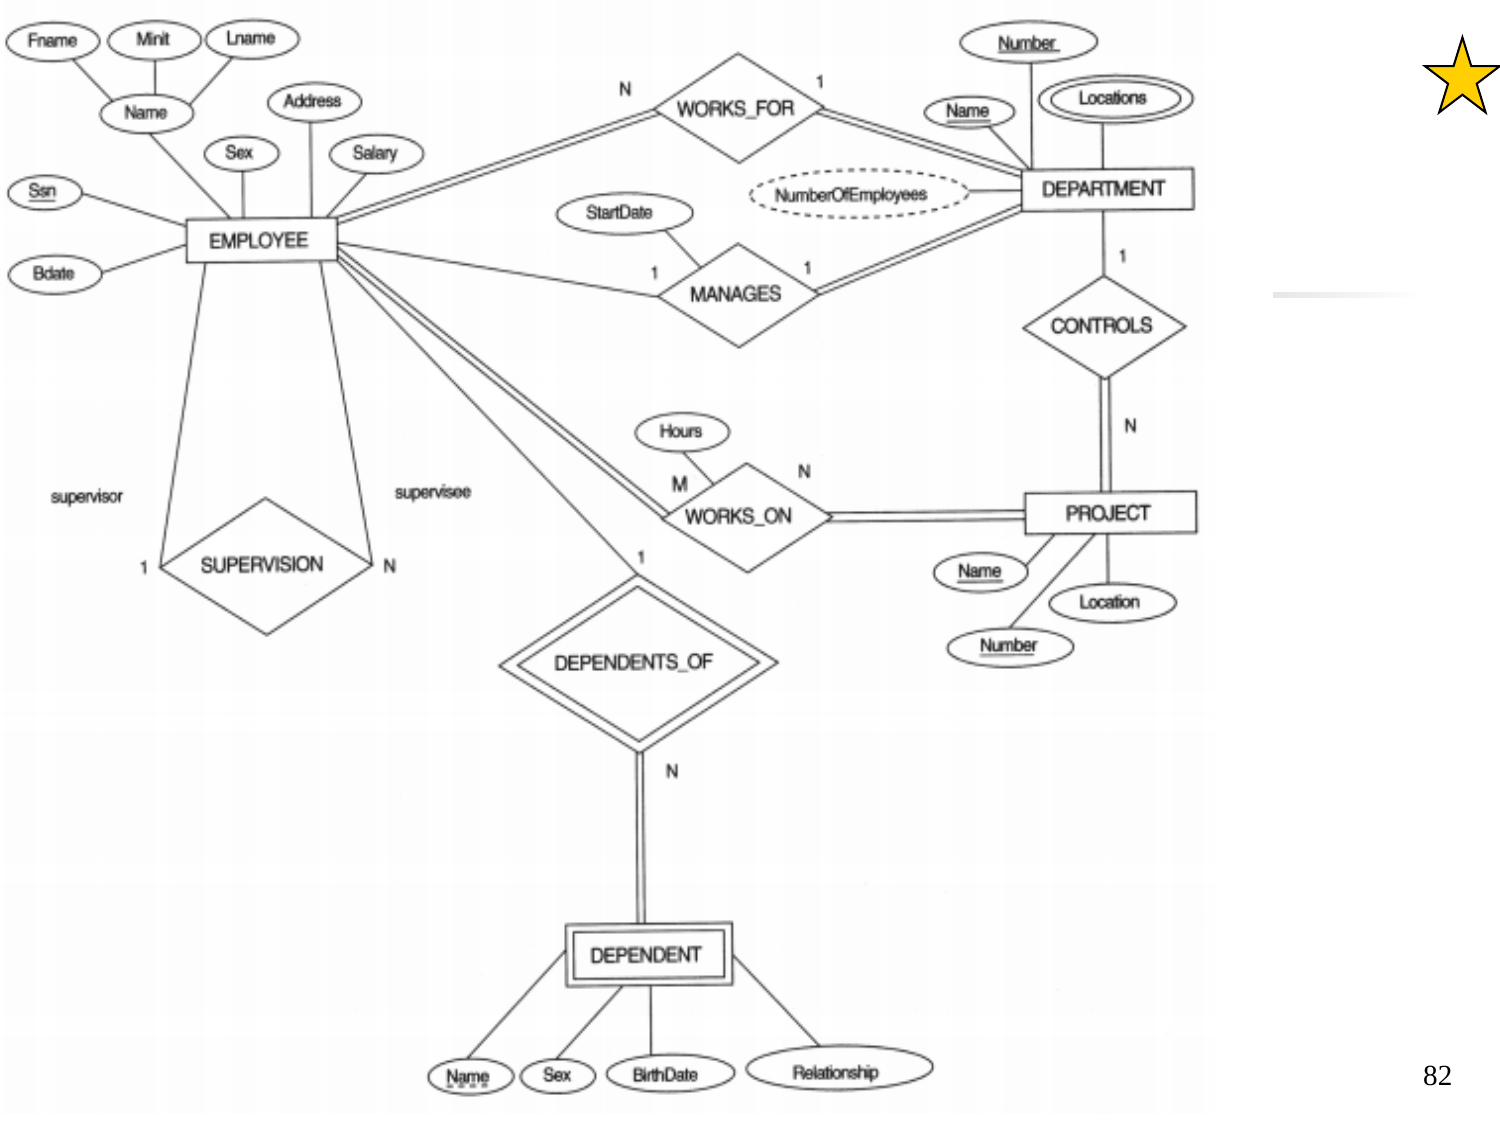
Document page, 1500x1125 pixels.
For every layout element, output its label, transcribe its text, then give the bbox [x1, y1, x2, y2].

slide_number 82 [1276, 1024, 1468, 1100]
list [0, 0, 1273, 1115]
